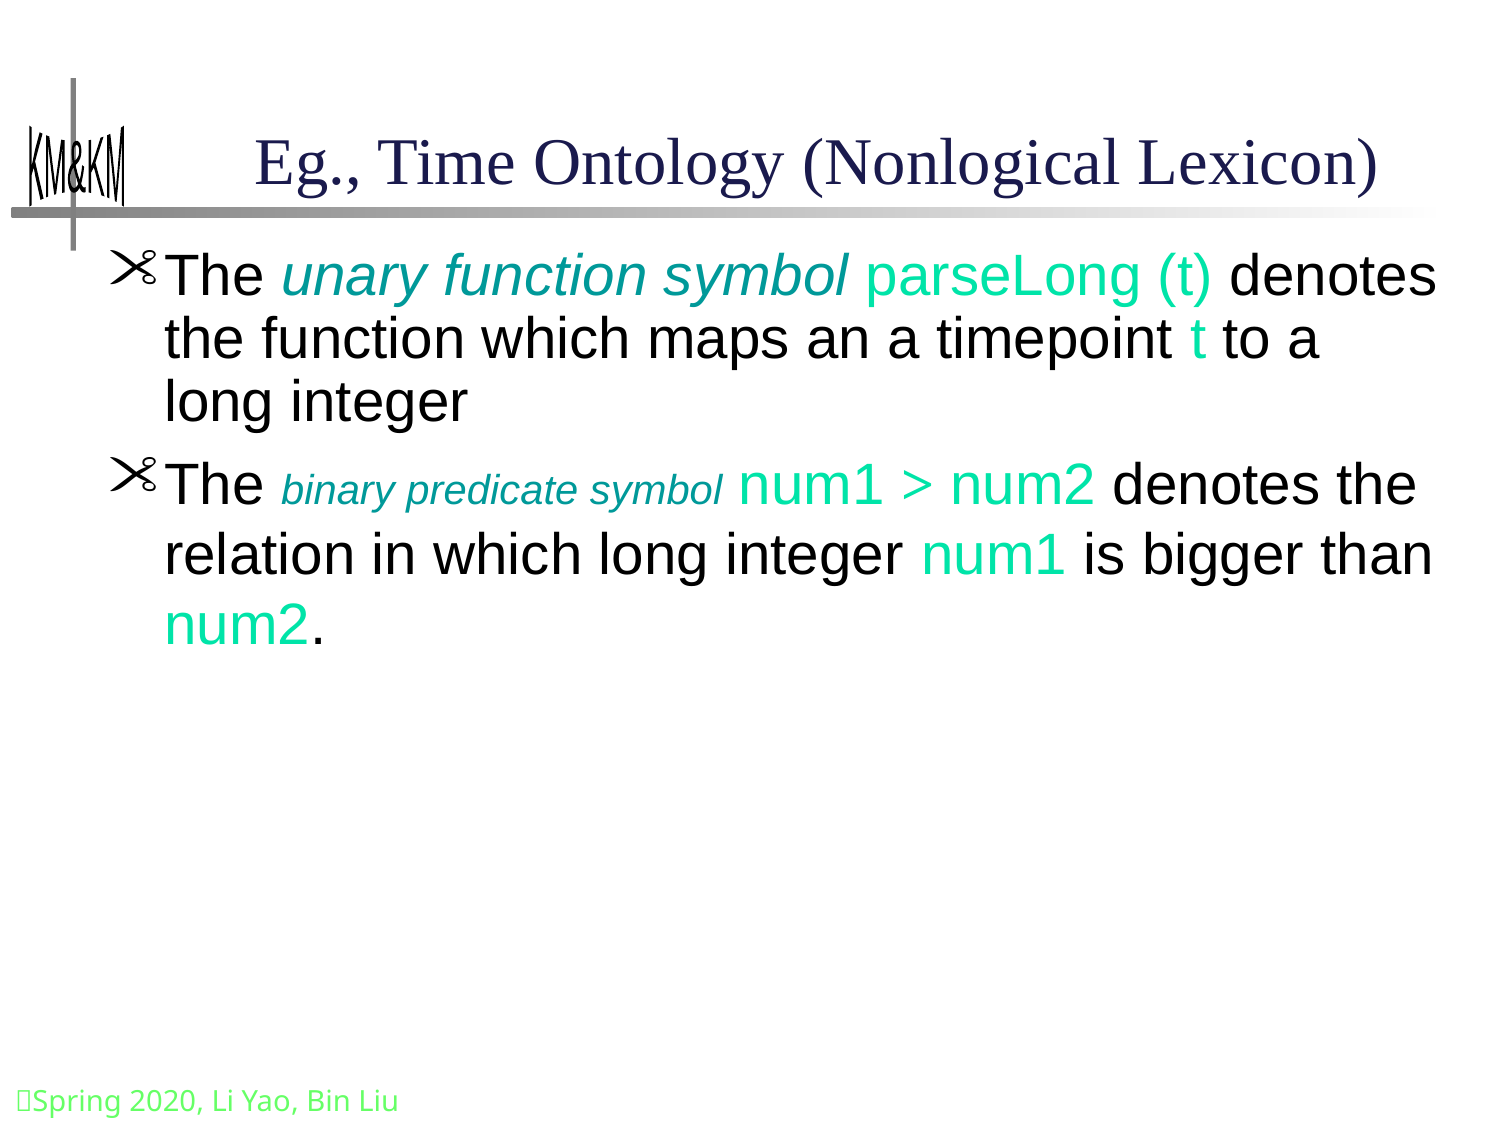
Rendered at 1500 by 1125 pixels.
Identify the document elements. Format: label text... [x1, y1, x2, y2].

title Eg., Time Ontology (Nonlogical Lexicon) [239, 112, 1500, 203]
list The unary function symbol parseLong (t) denotes the function which maps an a timepoint t to a long integer The binary predicate symbol num1 > num2 denotes the relation in which long integer num1 is bigger than num2. [92, 237, 1457, 913]
